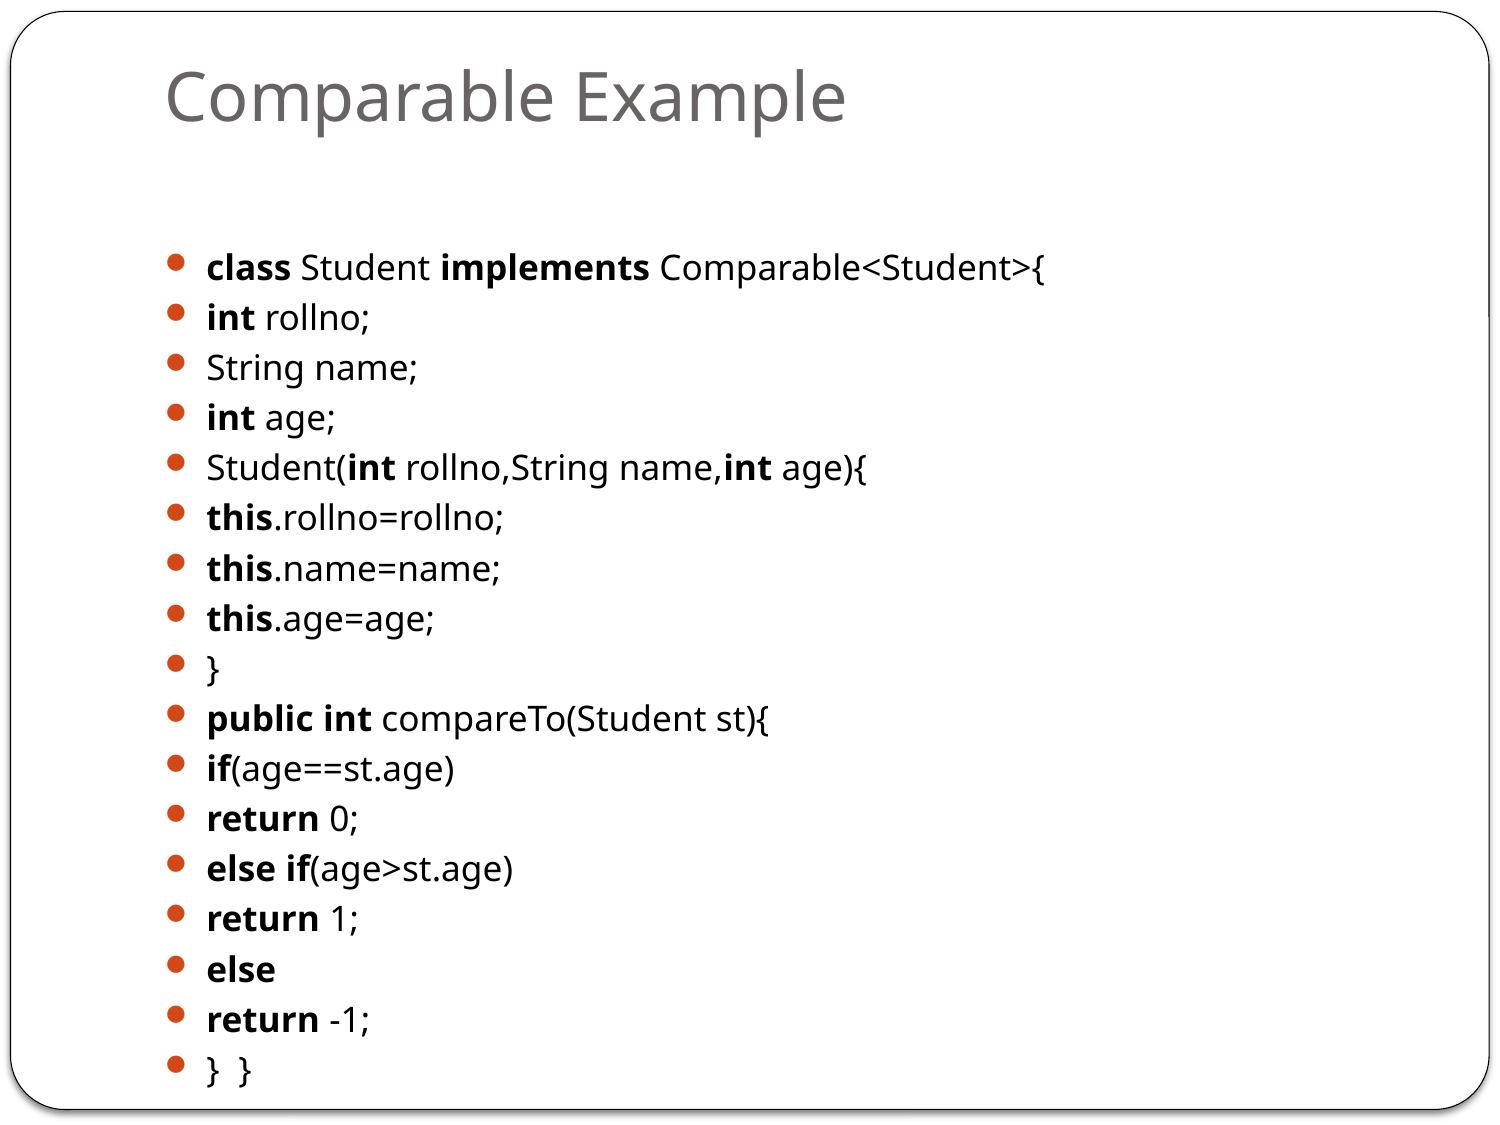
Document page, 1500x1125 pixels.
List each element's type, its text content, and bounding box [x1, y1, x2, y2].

title Comparable Example [150, 45, 1425, 233]
list class Student implements Comparable<Student>{ int rollno; String name; int age; Student(int rollno,String name,int age){ this.rollno=rollno; this.name=name; this.age=age; } public int compareTo(Student st){ if(age==st.age) return 0; else if(age>st.age) return 1; else return -1; } } [150, 237, 1425, 1100]
